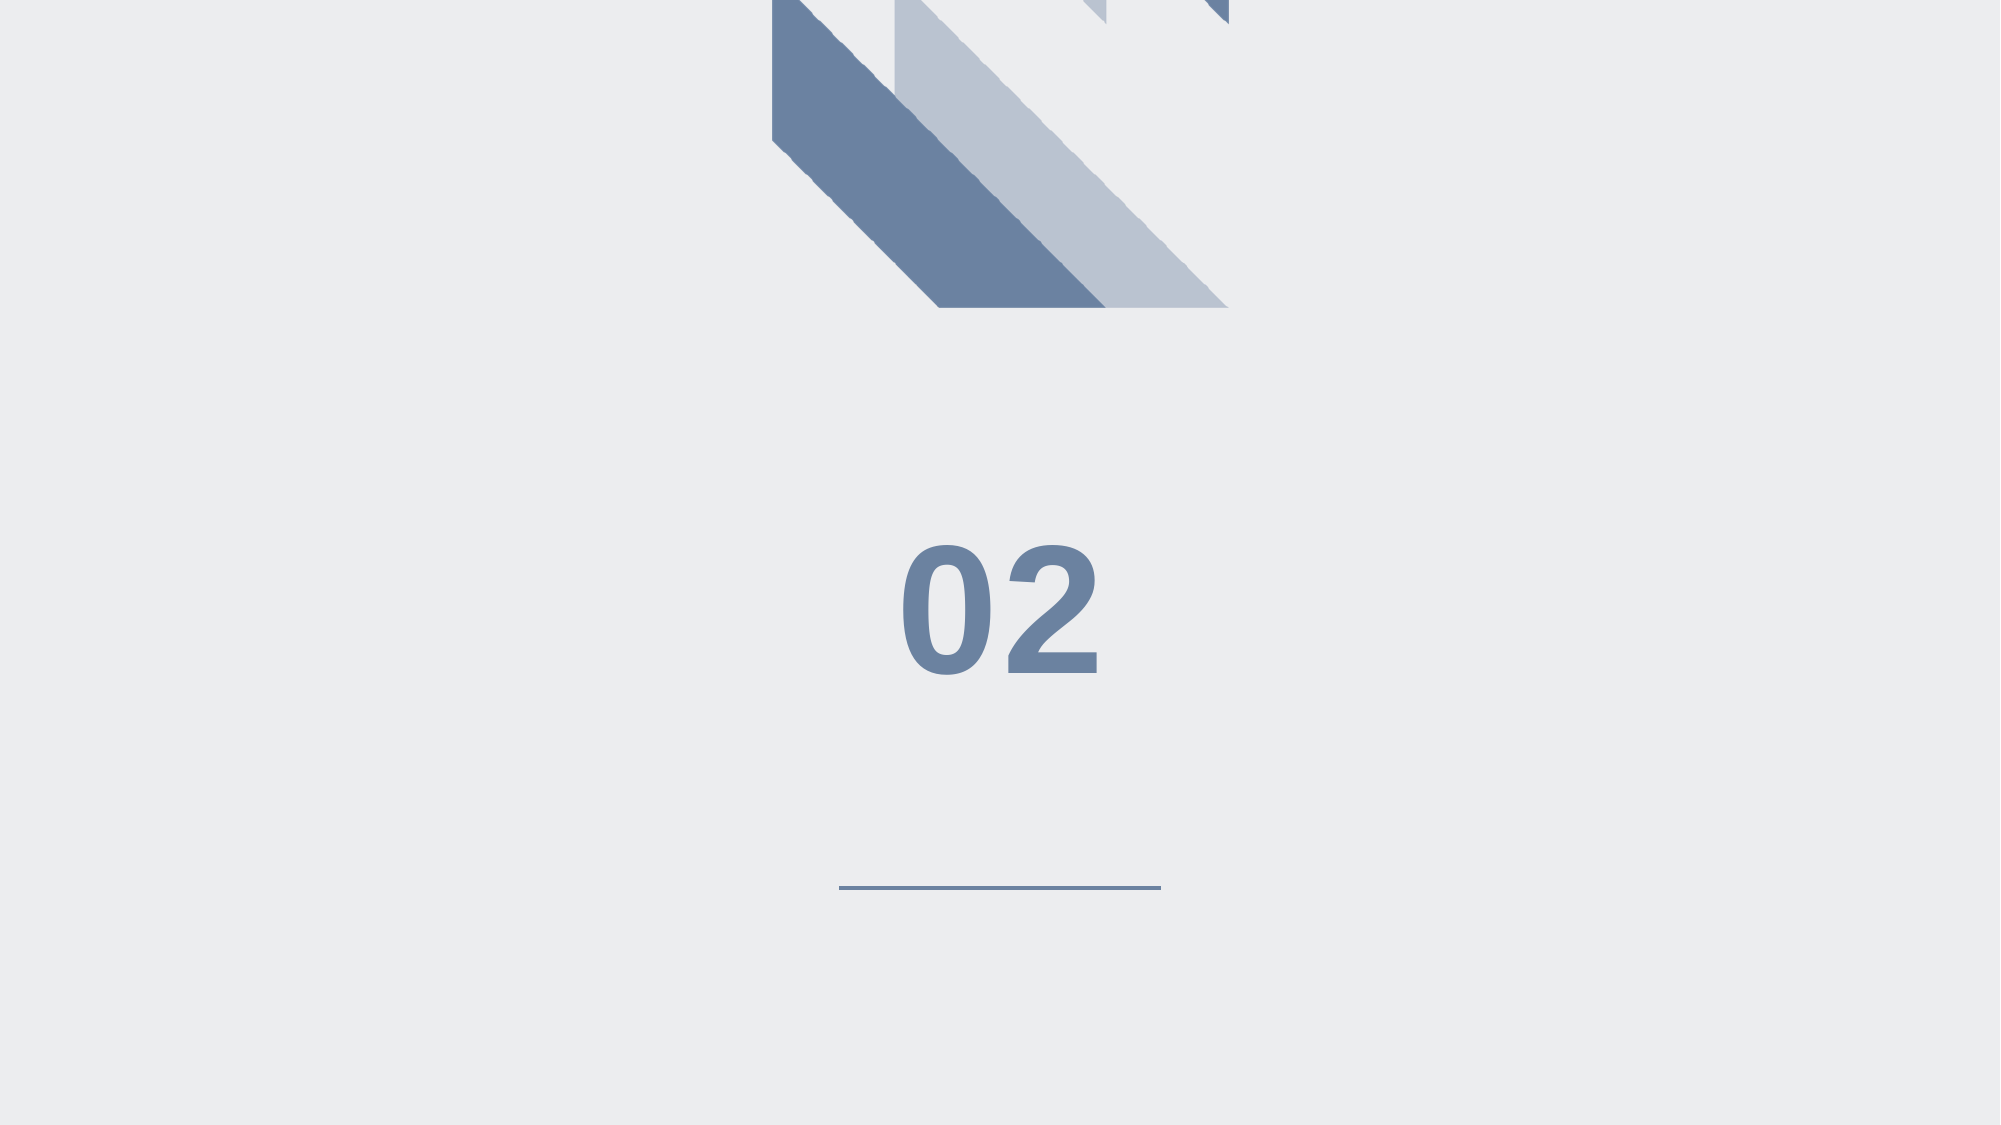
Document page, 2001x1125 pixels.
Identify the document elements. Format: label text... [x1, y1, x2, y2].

picture [666, 0, 1334, 416]
text_box 02 [788, 432, 1213, 721]
